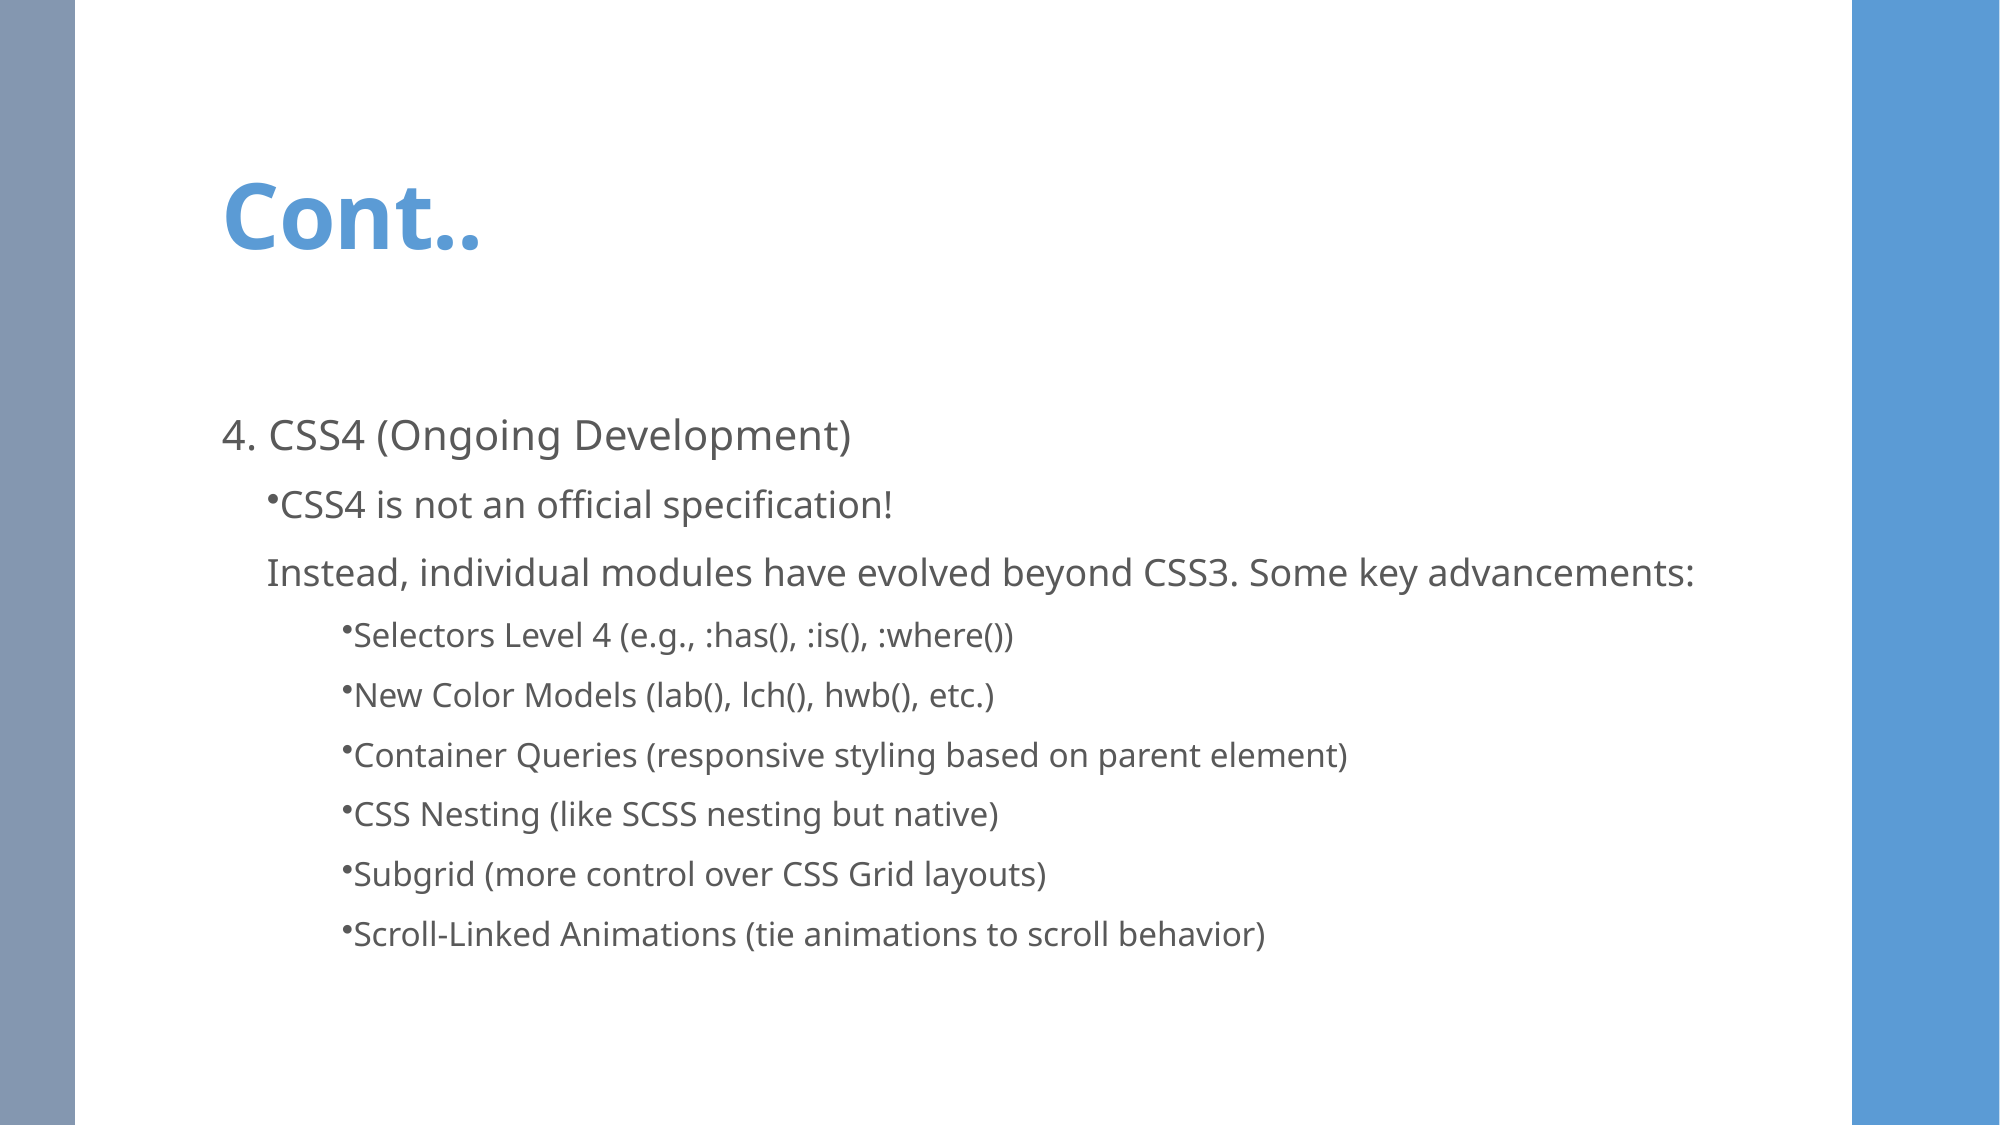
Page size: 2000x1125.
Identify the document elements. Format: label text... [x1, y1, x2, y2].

title Cont.. [206, 48, 1797, 278]
list 4. CSS4 (Ongoing Development) CSS4 is not an official specification! Instead, individual modules have evolved beyond CSS3. Some key advancements: Selectors Level 4 (e.g., :has(), :is(), :where()) New Color Models (lab(), lch(), hwb(), etc.) Container Queries (responsive styling based on parent element) CSS Nesting (like SCSS nesting but native) Subgrid (more control over CSS Grid layouts) Scroll-Linked Animations (tie animations to scroll behavior) [206, 367, 1850, 1020]
